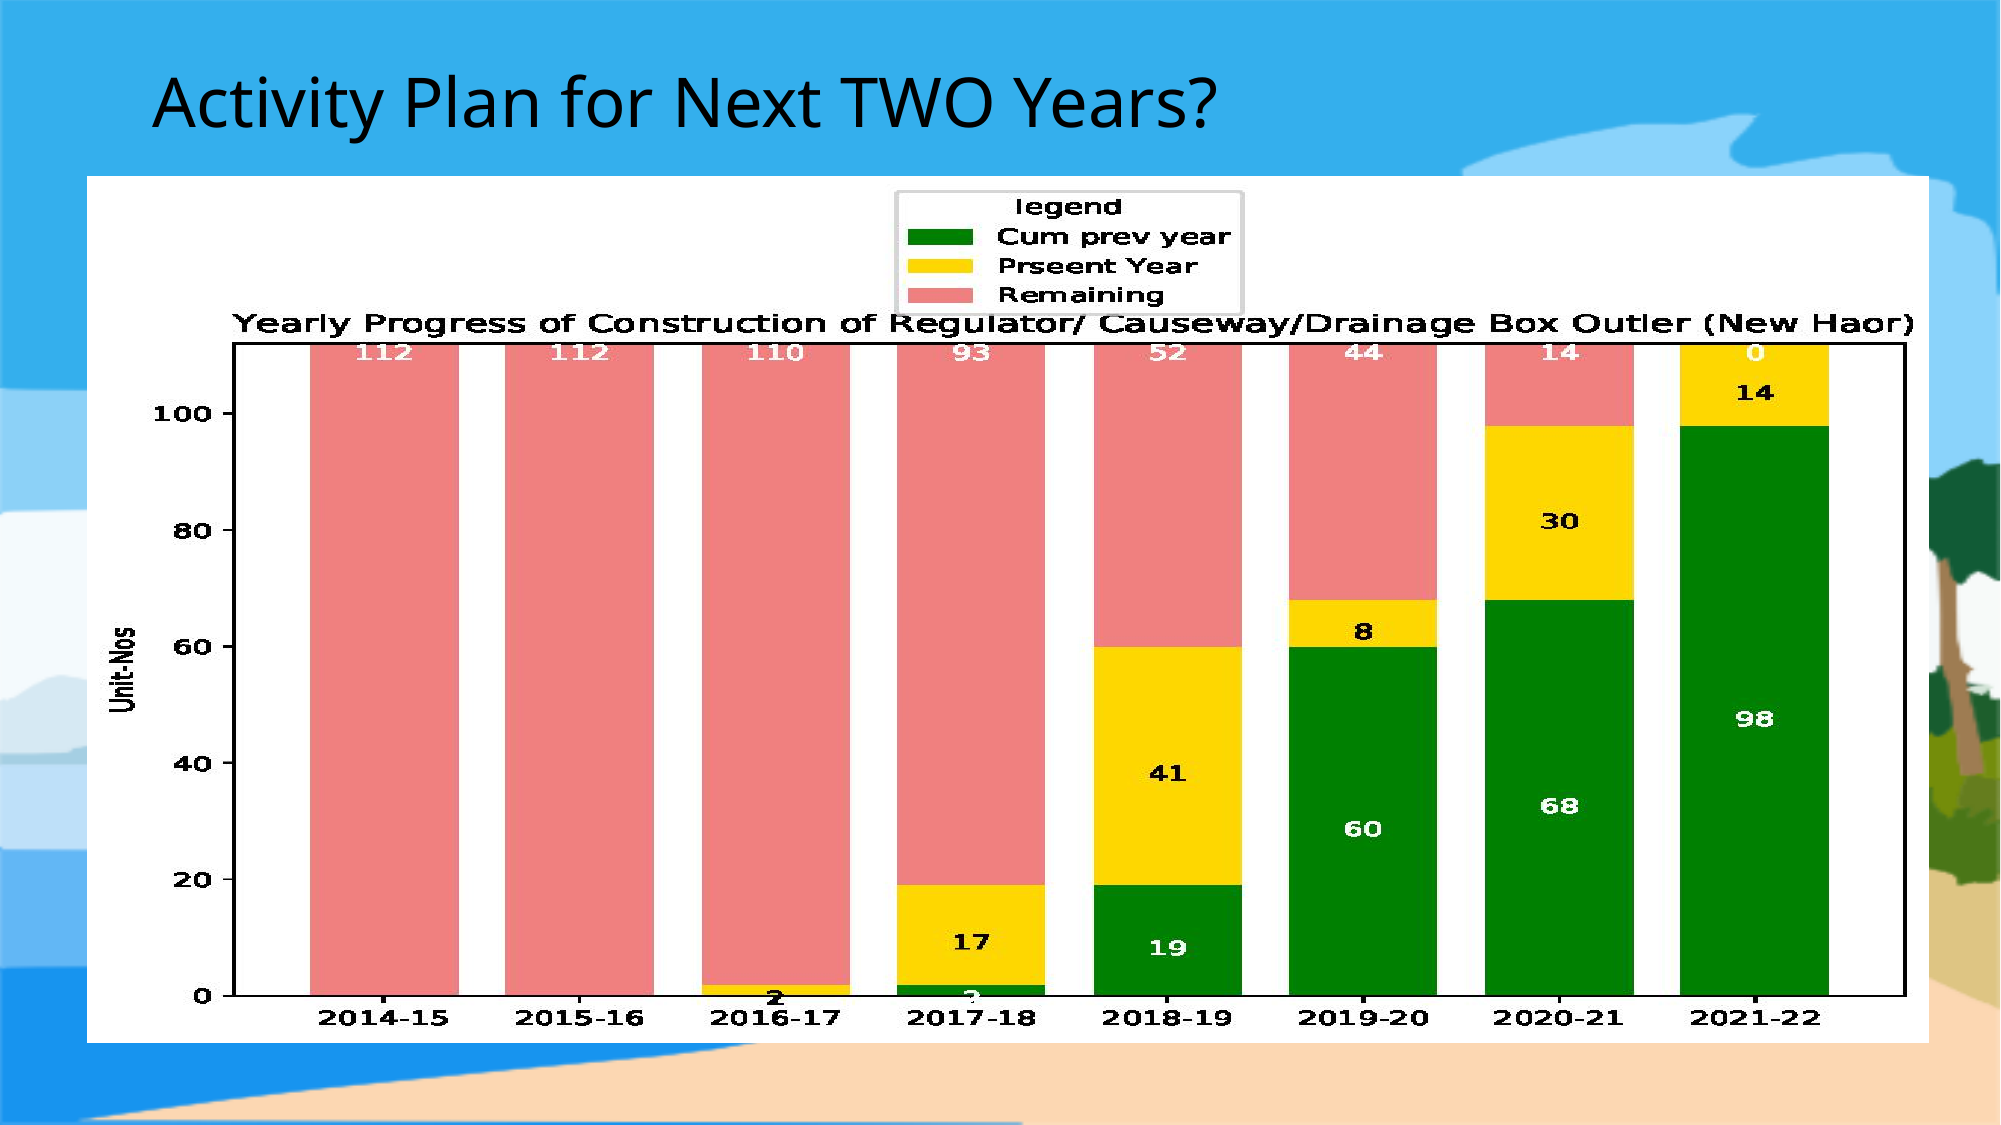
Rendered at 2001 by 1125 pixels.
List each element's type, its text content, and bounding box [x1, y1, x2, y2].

title Activity Plan for Next TWO Years? [137, 59, 1863, 150]
picture [0, 0, 2001, 1125]
